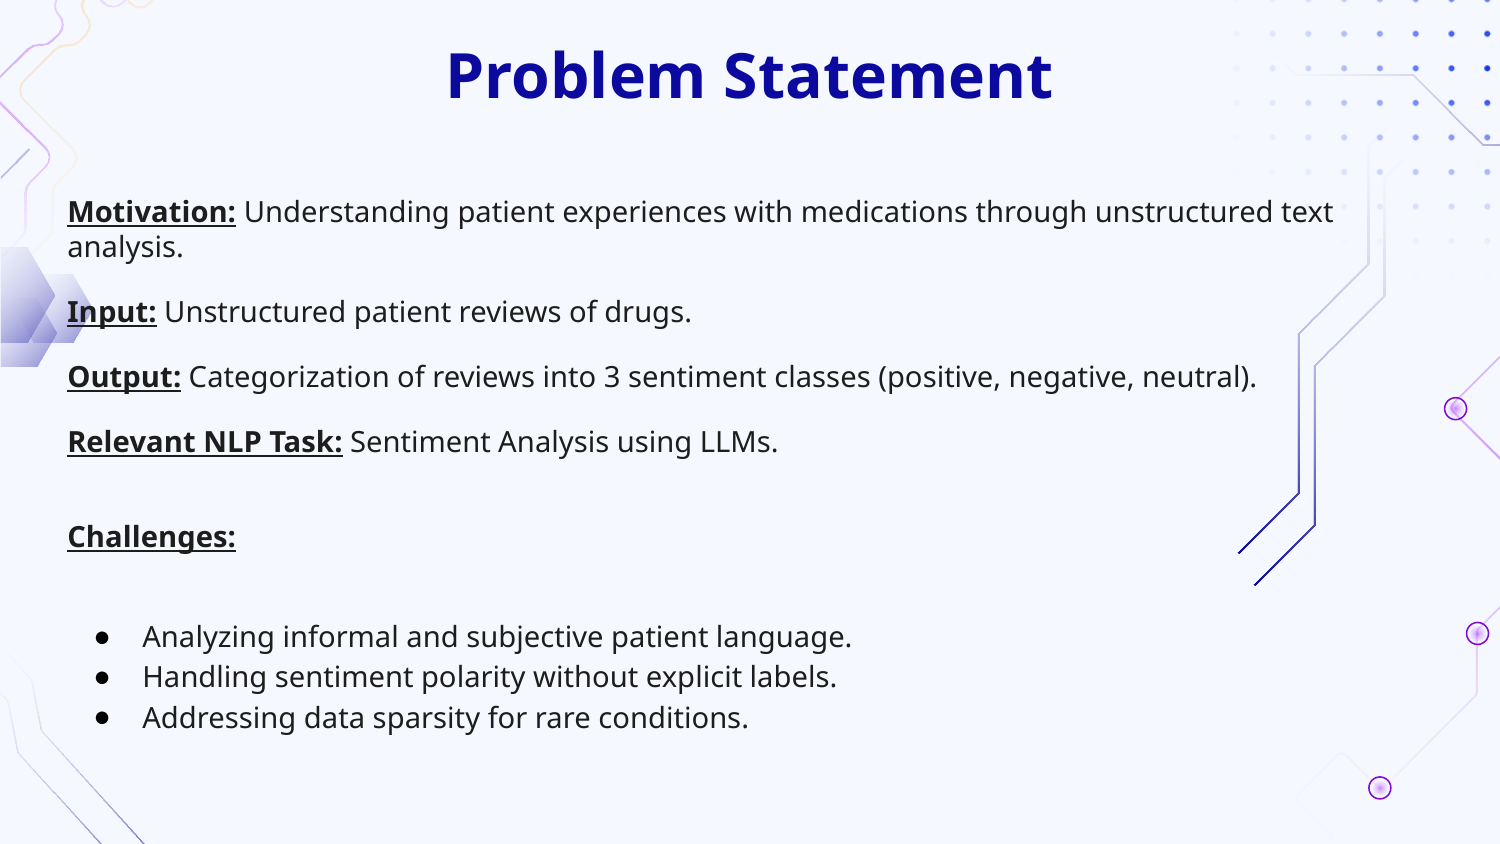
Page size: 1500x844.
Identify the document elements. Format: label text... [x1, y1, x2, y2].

title Problem Statement [118, 21, 1382, 116]
list Motivation: Understanding patient experiences with medications through unstructured text analysis. Input: Unstructured patient reviews of drugs. Output: Categorization of reviews into 3 sentiment classes (positive, negative, neutral). Relevant NLP Task: Sentiment Analysis using LLMs. Challenges: Analyzing informal and subjective patient language. Handling sentiment polarity without explicit labels. Addressing data sparsity for rare conditions. [52, 178, 1396, 773]
picture [1208, 0, 1500, 144]
picture [1208, 76, 1500, 280]
